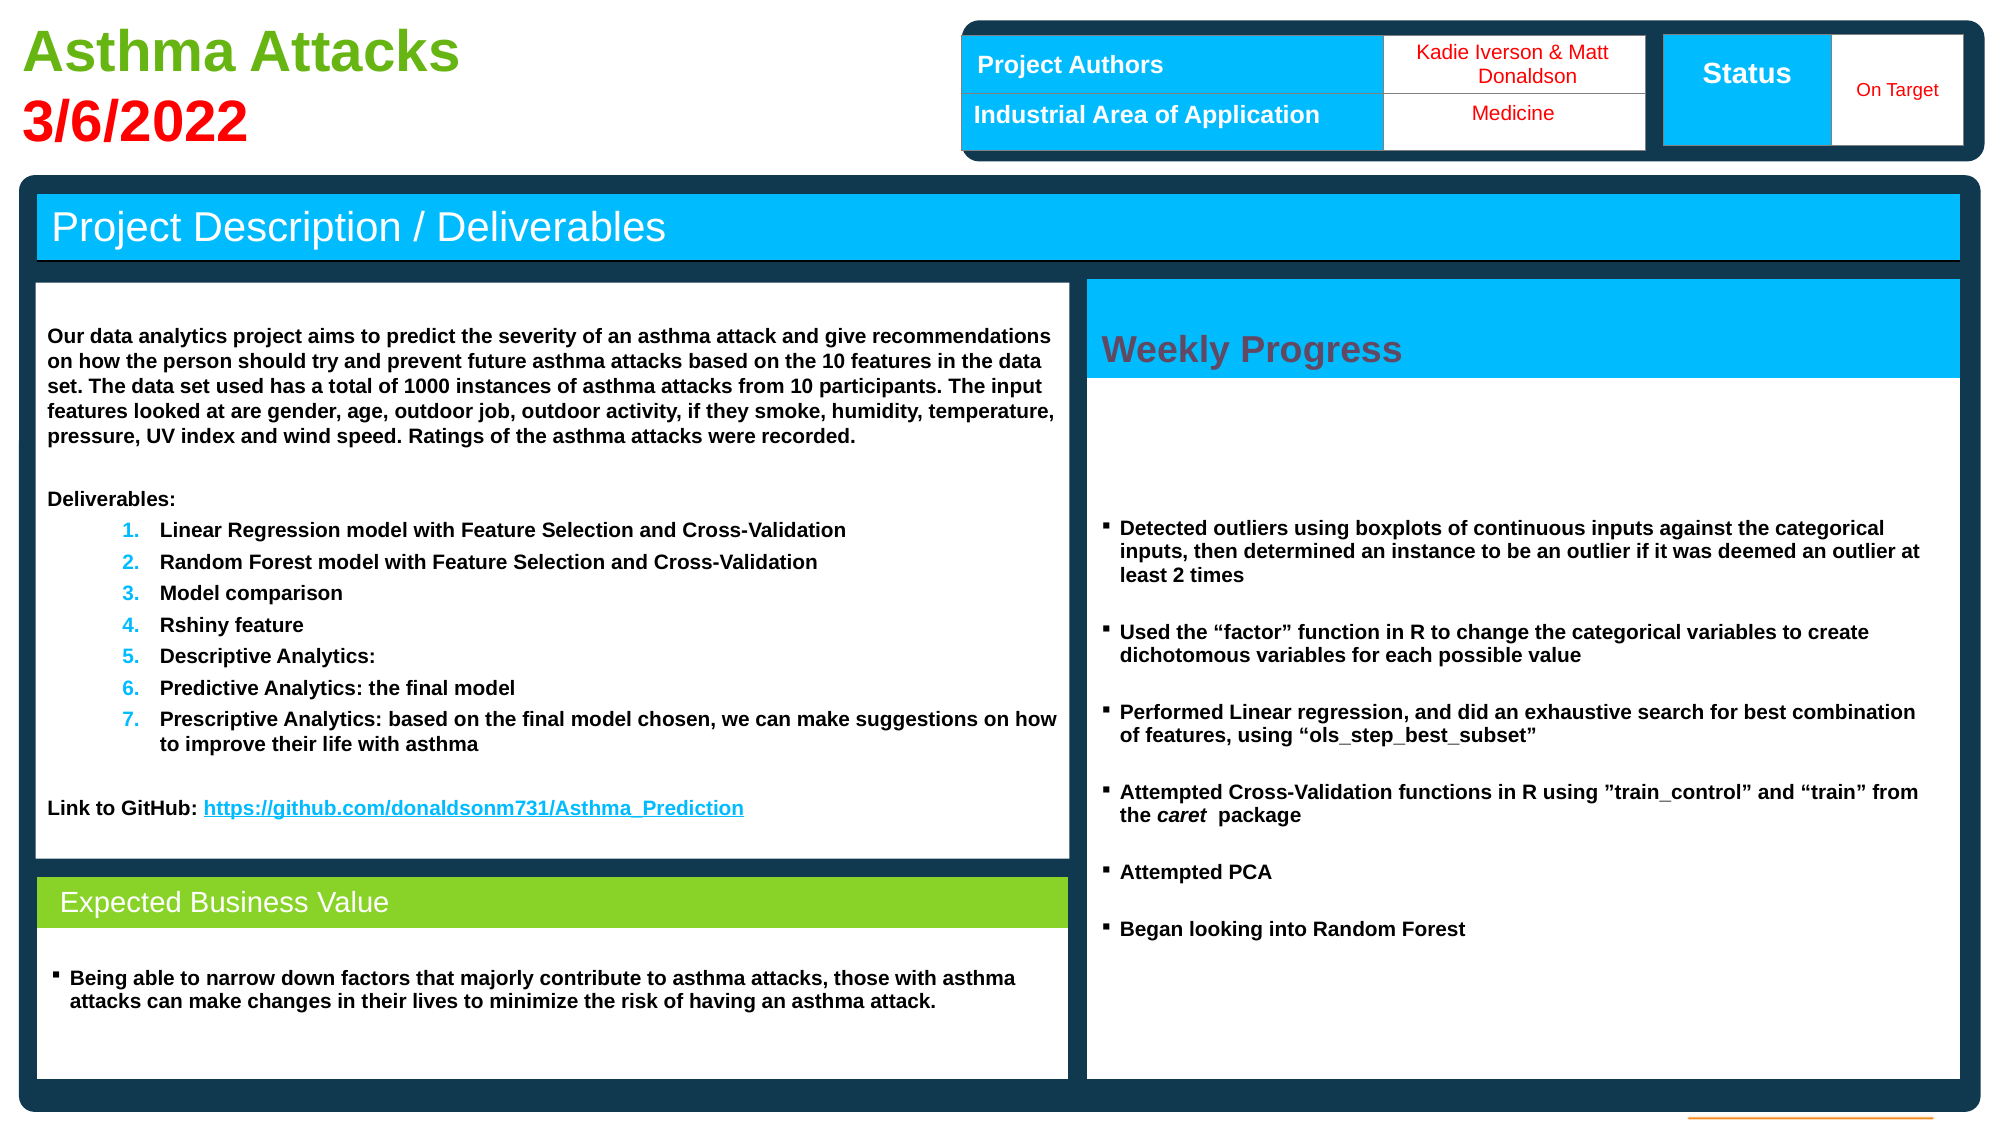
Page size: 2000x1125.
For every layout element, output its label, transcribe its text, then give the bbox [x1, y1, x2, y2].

table_header On Target [1832, 35, 1963, 145]
table_header Project Description / Deliverables [37, 194, 1960, 260]
table_header Weekly Progress [1087, 279, 1960, 378]
table_header Project Authors [962, 36, 1383, 93]
picture [1687, 1114, 1935, 1121]
title Asthma Attacks 3/6/2022 [22, 13, 1112, 155]
table_cell Being able to narrow down factors that majorly contribute to asthma attacks, those with asthma attacks can make changes in their lives to minimize the risk of having an asthma attack. [37, 928, 1068, 1079]
table_header Kadie Iverson & Matt Donaldson [1384, 36, 1645, 93]
text_box Our data analytics project aims to predict the severity of an asthma attack and give recommendations on how the person should try and prevent future asthma attacks based on the 10 features in the data set. The data set used has a total of 1000 instances of asthma attacks from 10 participants. The input features looked at are gender, age, outdoor job, outdoor activity, if they smoke, humidity, temperature, pressure, UV index and wind speed. Ratings of the asthma attacks were recorded. Deliverables: Linear Regression model with Feature Selection and Cross-Validation Random Forest model with Feature Selection and Cross-Validation Model comparison Rshiny feature Descriptive Analytics: Predictive Analytics: the final model Prescriptive Analytics: based on the final model chosen, we can make suggestions on how to improve their life with asthma Link to GitHub: https://github.com/donaldsonm731/Asthma_Prediction [35, 282, 1070, 859]
table_cell Medicine [1384, 94, 1645, 150]
text_box [959, 18, 1987, 164]
table_header Expected Business Value [37, 877, 1068, 928]
table_cell Industrial Area of Application [962, 94, 1383, 150]
table_header Status [1664, 35, 1831, 145]
text_box [16, 173, 1983, 1114]
table_cell Detected outliers using boxplots of continuous inputs against the categorical inputs, then determined an instance to be an outlier if it was deemed an outlier at least 2 times Used the “factor” function in R to change the categorical variables to create dichotomous variables for each possible value Performed Linear regression, and did an exhaustive search for best combination of features, using “ols_step_best_subset” Attempted Cross-Validation functions in R using ”train_control” and “train” from the caret package Attempted PCA Began looking into Random Forest [1087, 378, 1960, 1079]
